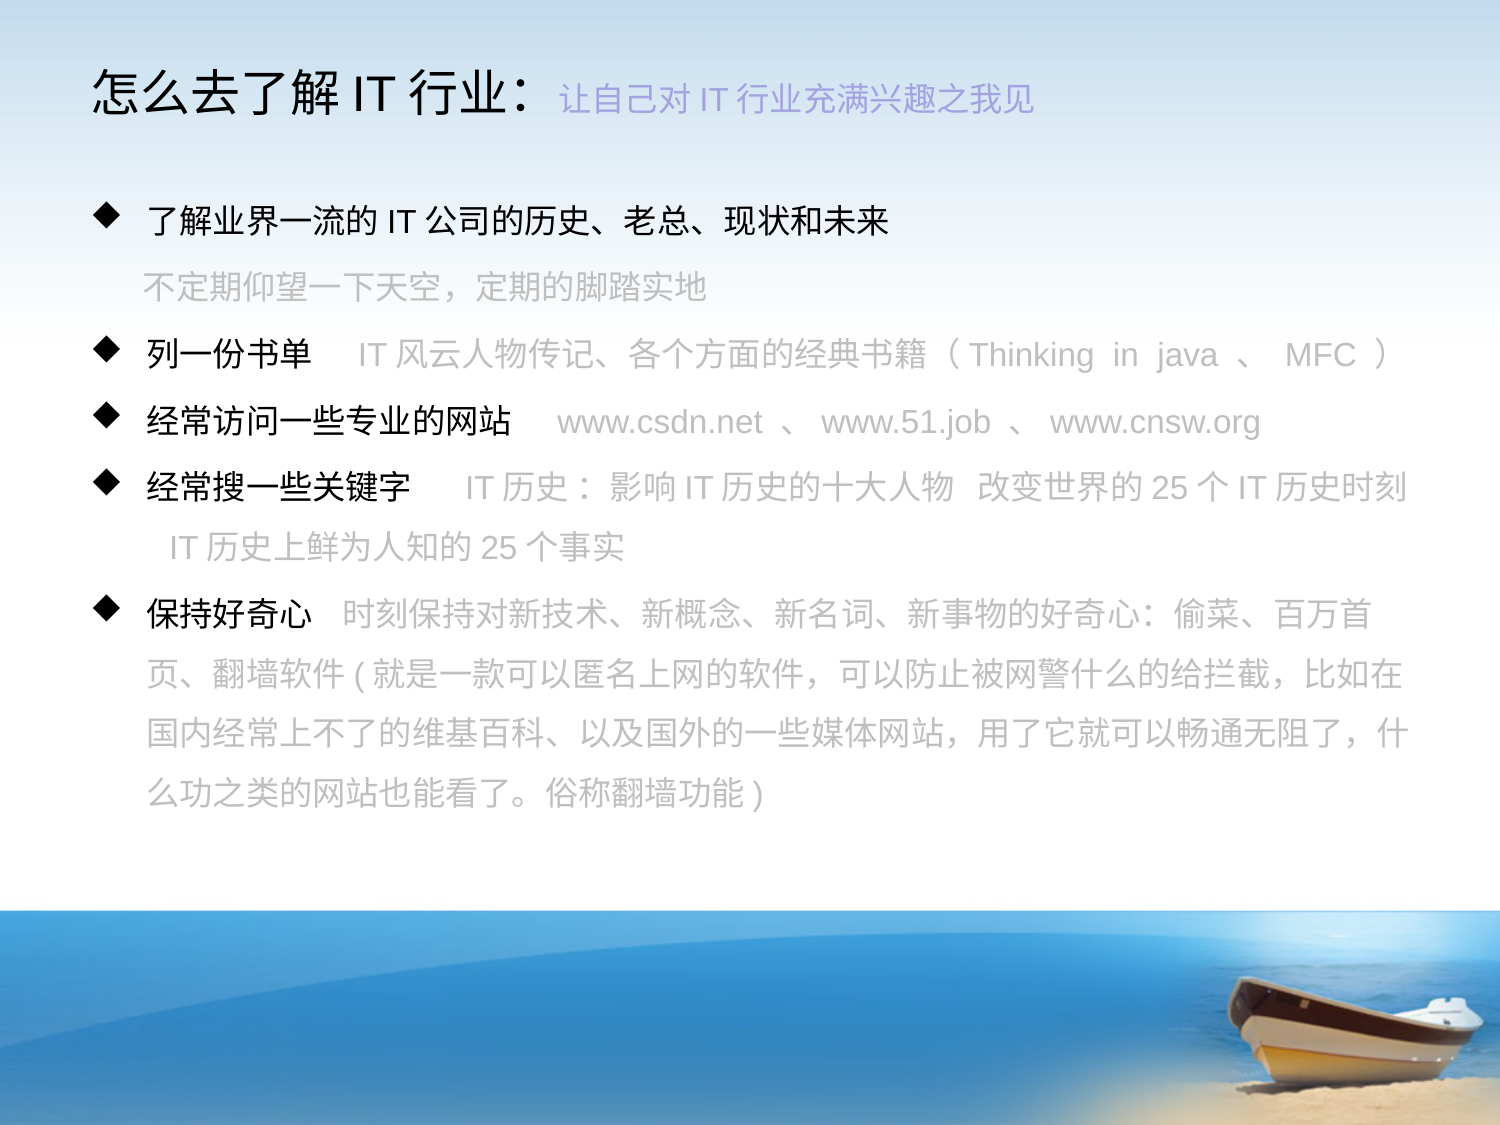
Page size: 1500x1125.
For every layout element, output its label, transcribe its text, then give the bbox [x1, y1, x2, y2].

list 了解业界一流的IT公司的历史、老总、现状和未来 不定期仰望一下天空，定期的脚踏实地 列一份书单 IT风云人物传记、各个方面的经典书籍（Thinking in java 、 MFC ） 经常访问一些专业的网站 www.csdn.net 、www.51.job 、www.cnsw.org 经常搜一些关键字 IT历史 ：影响IT历史的十大人物 改变世界的25个IT历史时刻 IT历史上鲜为人知的25个事实 保持好奇心 时刻保持对新技术、新概念、新名词、新事物的好奇心：偷菜、百万首页、翻墙软件(就是一款可以匿名上网的软件，可以防止被网警什么的给拦截，比如在国内经常上不了的维基百科、以及国外的一些媒体网站，用了它就可以畅通无阻了，什么功之类的网站也能看了。俗称翻墙功能) [74, 172, 1426, 906]
title 怎么去了解IT行业：让自己对IT行业充满兴趣之我见 [74, 44, 1419, 138]
picture [0, 0, 1500, 1125]
